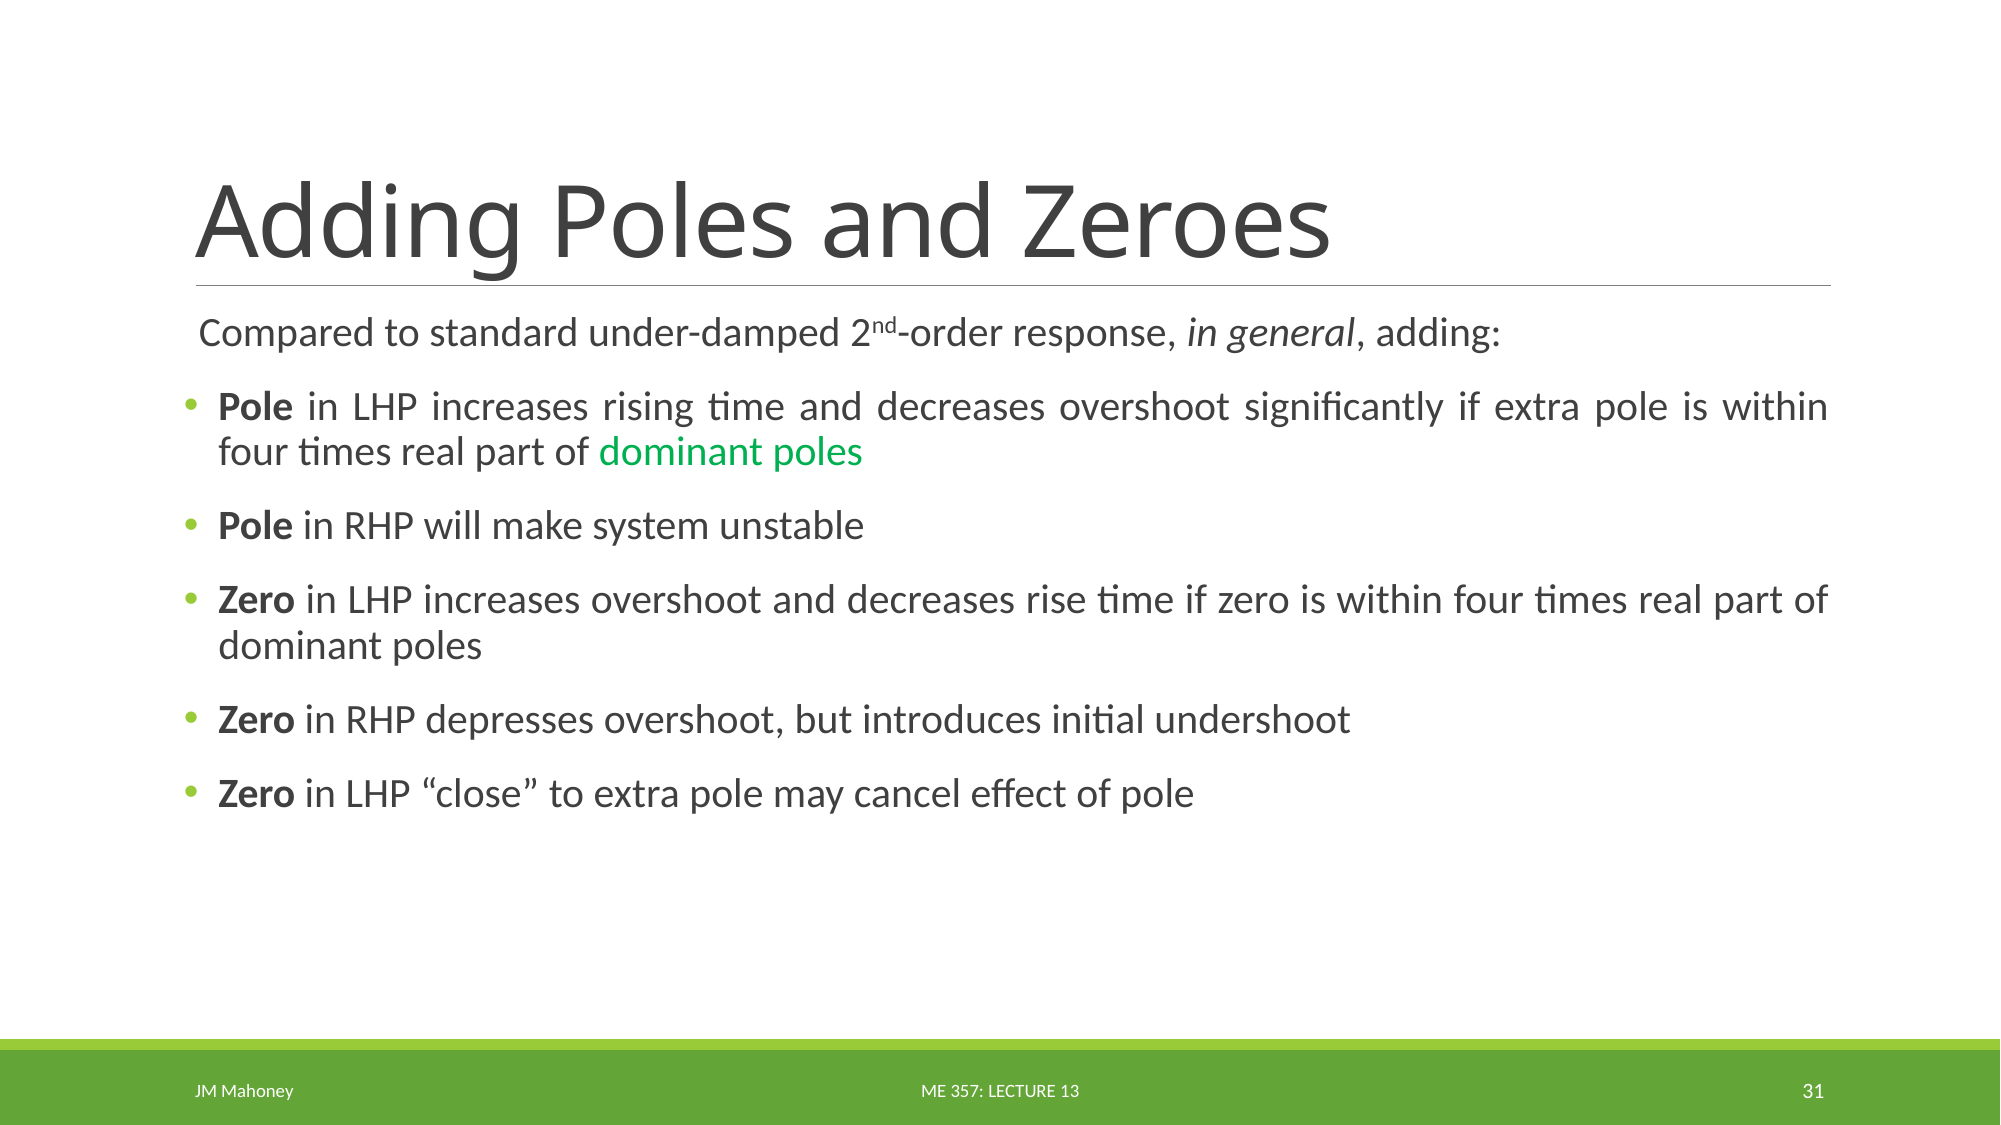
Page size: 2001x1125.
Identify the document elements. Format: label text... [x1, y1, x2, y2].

slide_number JM Mahoney [180, 1059, 586, 1120]
footer ME 357: Lecture 13 [604, 1059, 1396, 1120]
list Compared to standard under-damped 2nd-order response, in general, adding: Pole in LHP increases rising time and decreases overshoot significantly if extra pole is within four times real part of dominant poles Pole in RHP will make system unstable Zero in LHP increases overshoot and decreases rise time if zero is within four times real part of dominant poles Zero in RHP depresses overshoot, but introduces initial undershoot Zero in LHP “close” to extra pole may cancel effect of pole [180, 302, 1830, 963]
slide_number 31 [1624, 1059, 1840, 1120]
title Adding Poles and Zeroes [180, 47, 1830, 285]
